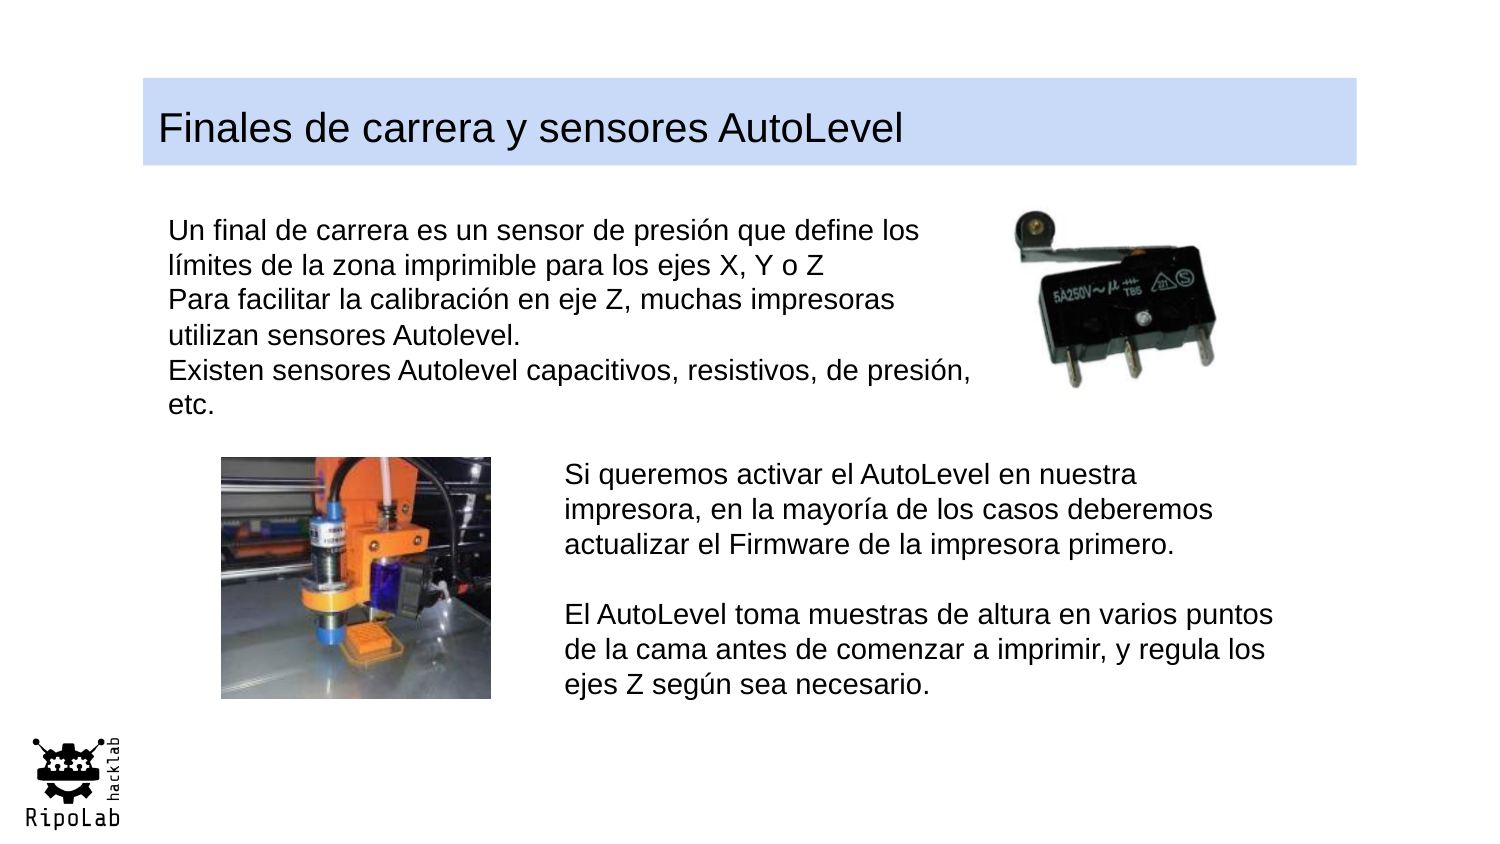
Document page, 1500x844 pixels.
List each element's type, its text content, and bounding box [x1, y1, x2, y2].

picture [221, 456, 491, 700]
text_box Un final de carrera es un sensor de presión que define los límites de la zona imprimible para los ejes X, Y o Z Para facilitar la calibración en eje Z, muchas impresoras utilizan sensores Autolevel. Existen sensores Autolevel capacitivos, resistivos, de presión, etc. [153, 196, 994, 295]
picture [24, 735, 121, 832]
text_box Si queremos activar el AutoLevel en nuestra impresora, en la mayoría de los casos deberemos actualizar el Firmware de la impresora primero. El AutoLevel toma muestras de altura en varios puntos de la cama antes de comenzar a imprimir, y regula los ejes Z según sea necesario. [549, 440, 1298, 630]
text_box Finales de carrera y sensores AutoLevel [143, 77, 1357, 166]
picture [996, 195, 1236, 394]
